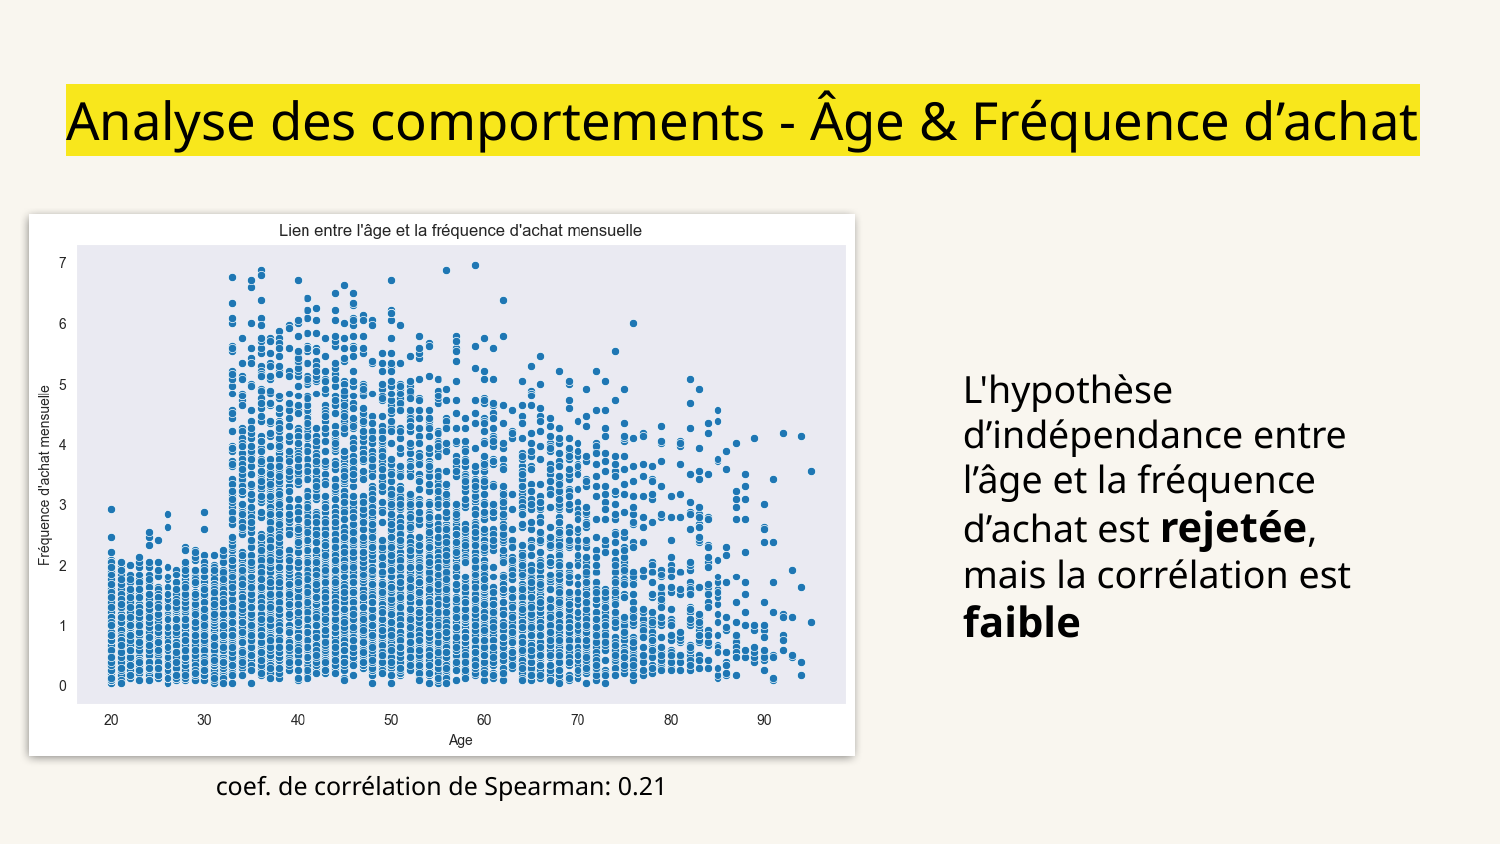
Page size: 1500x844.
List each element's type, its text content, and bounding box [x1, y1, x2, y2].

picture [29, 214, 855, 756]
text_box coef. de corrélation de Spearman: 0.21 [2, 755, 882, 816]
title Analyse des comportements - Âge & Fréquence d’achat [51, 72, 1449, 167]
text_box L'hypothèse d’indépendance entre l’âge et la fréquence d’achat est rejetée, mais la corrélation est faible [947, 351, 1421, 662]
